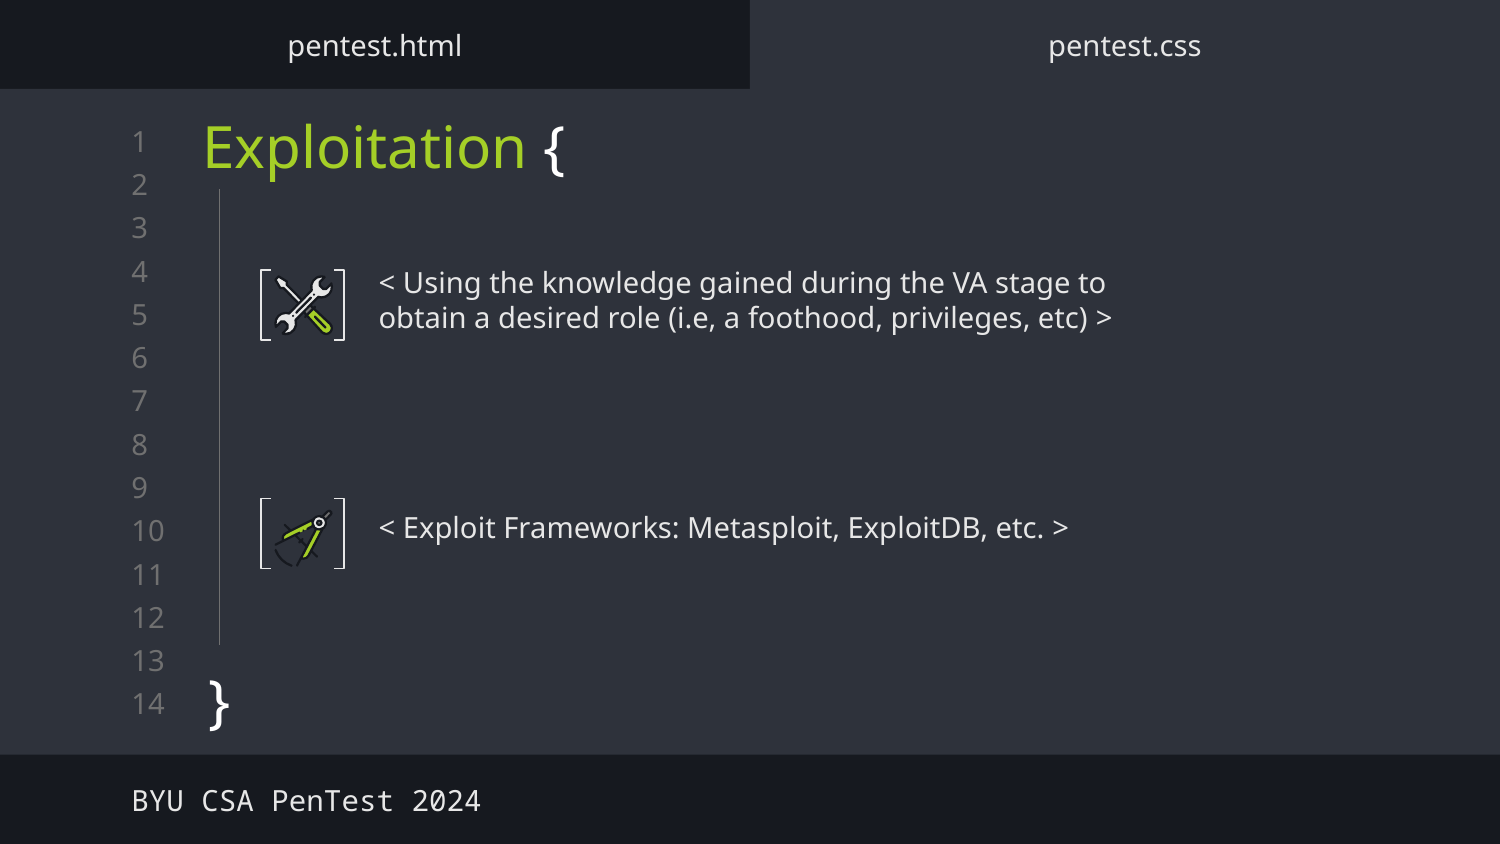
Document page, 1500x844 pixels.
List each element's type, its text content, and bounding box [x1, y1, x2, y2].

subtitle < Exploit Frameworks: Metasploit, ExploitDB, etc. > [363, 462, 1207, 592]
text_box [273, 274, 335, 336]
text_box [177, 188, 262, 750]
title Exploitation { [187, 101, 1064, 189]
subtitle pentest.css [750, 15, 1500, 74]
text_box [265, 269, 345, 340]
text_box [273, 509, 335, 568]
subtitle < Using the knowledge gained during the VA stage to obtain a desired role (i.e, a foothood, privileges, etc) > [363, 234, 1207, 364]
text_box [265, 498, 345, 569]
subtitle pentest.html [0, 15, 750, 74]
text_box BYU CSA PenTest 2024 [116, 770, 915, 829]
